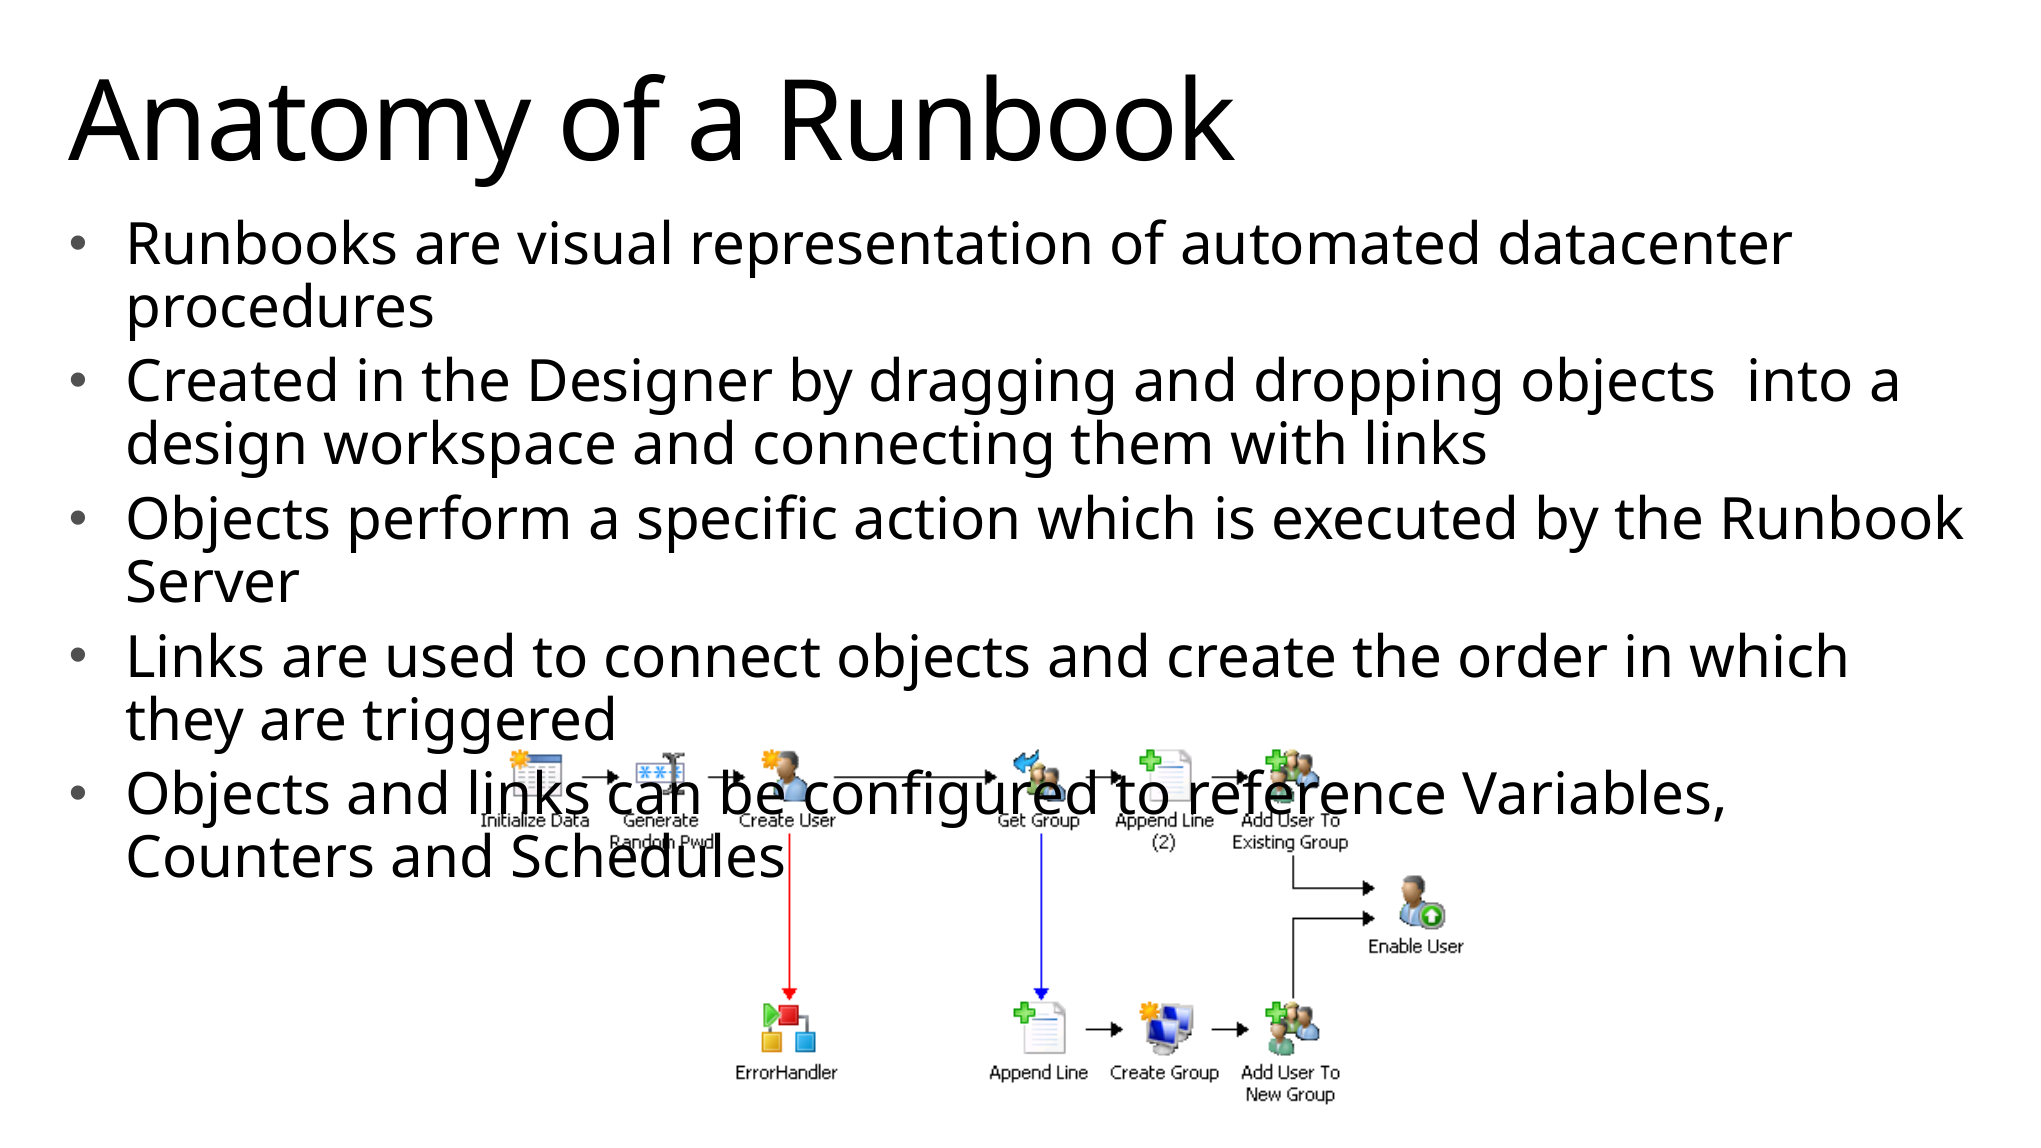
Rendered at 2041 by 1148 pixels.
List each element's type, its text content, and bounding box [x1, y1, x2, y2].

list Runbooks are visual representation of automated datacenter procedures Created in the Designer by dragging and dropping objects into a design workspace and connecting them with links Objects perform a specific action which is executed by the Runbook Server Links are used to connect objects and create the order in which they are triggered Objects and links can be configured to reference Variables, Counters and Schedules [45, 199, 1996, 873]
title Anatomy of a Runbook [45, 48, 1996, 199]
picture [479, 738, 1475, 1109]
